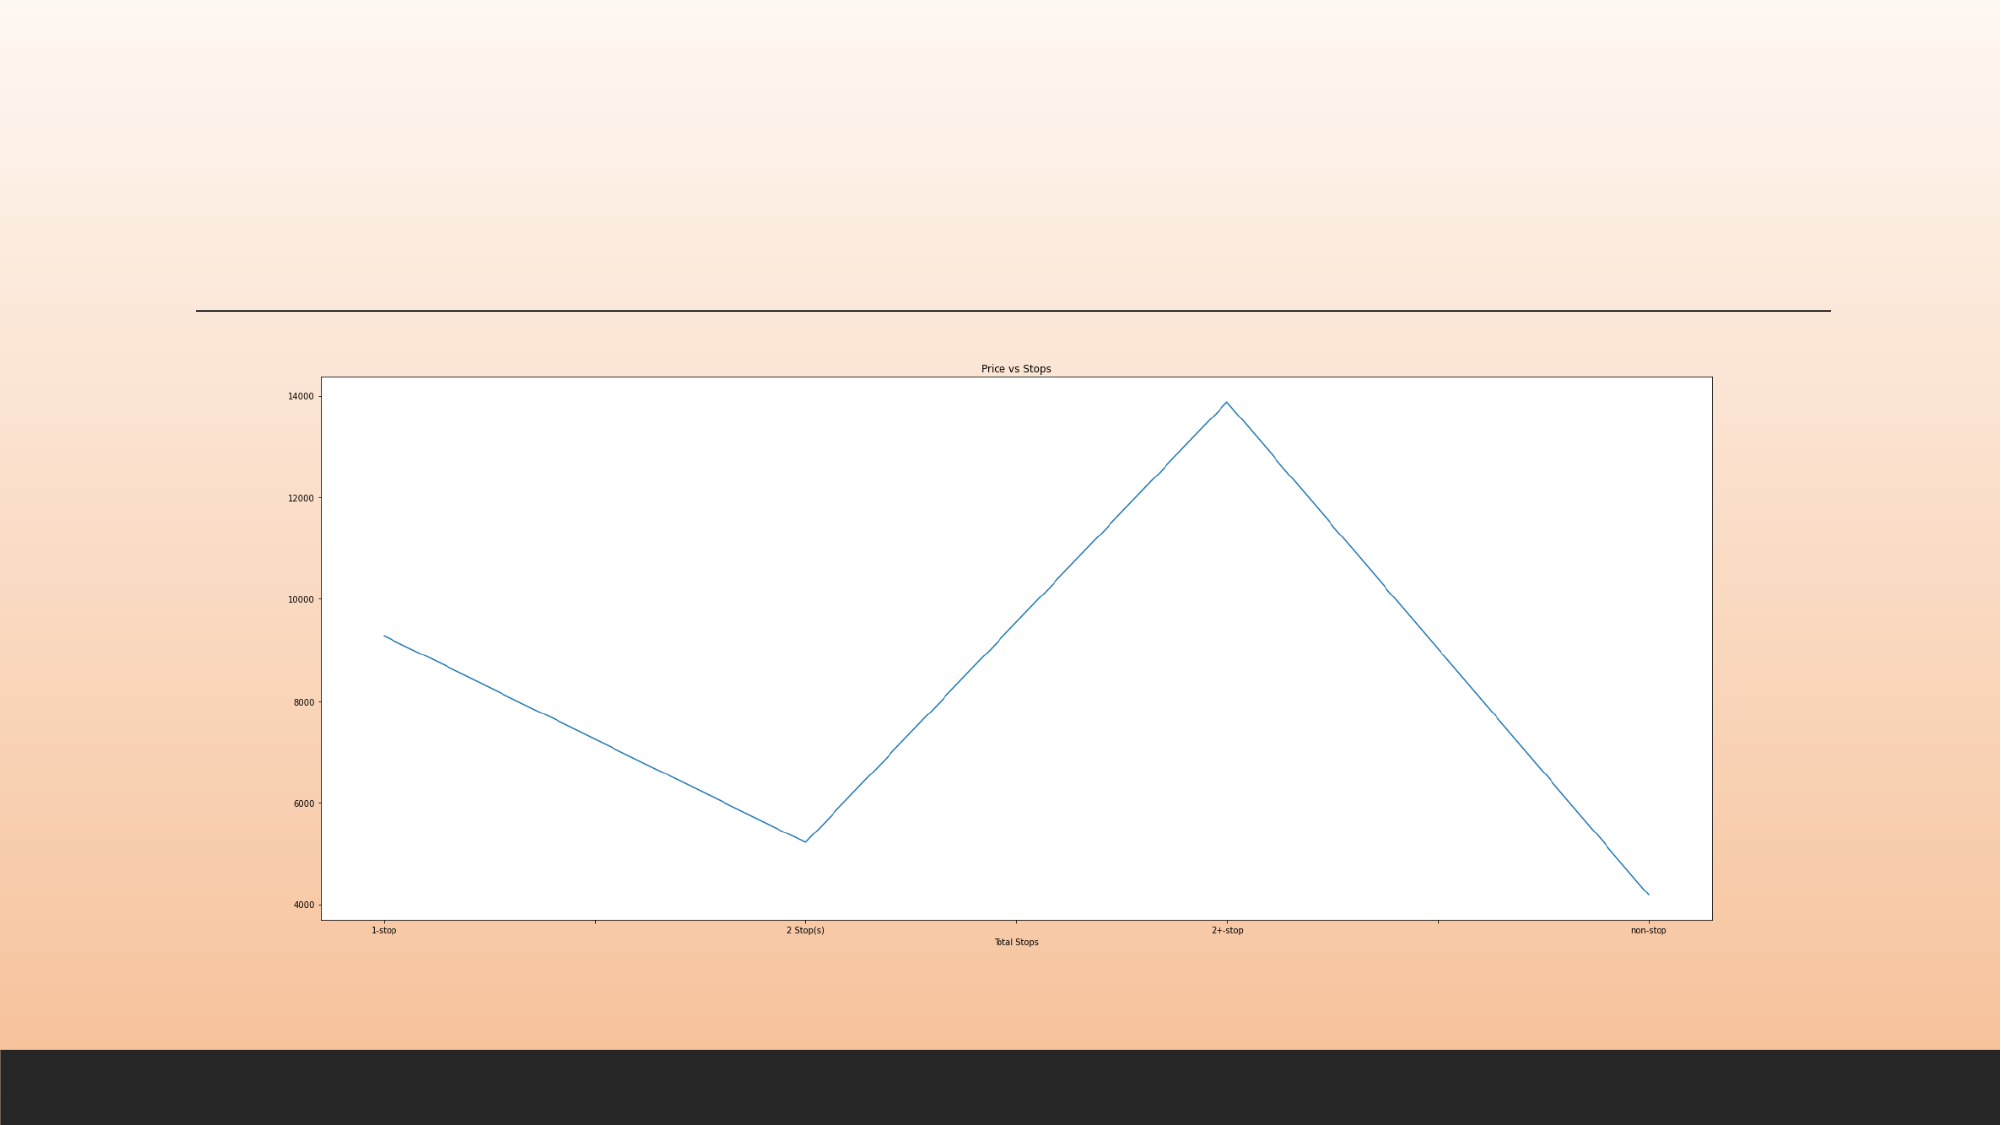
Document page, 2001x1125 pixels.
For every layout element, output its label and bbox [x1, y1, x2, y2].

picture [282, 358, 1718, 951]
